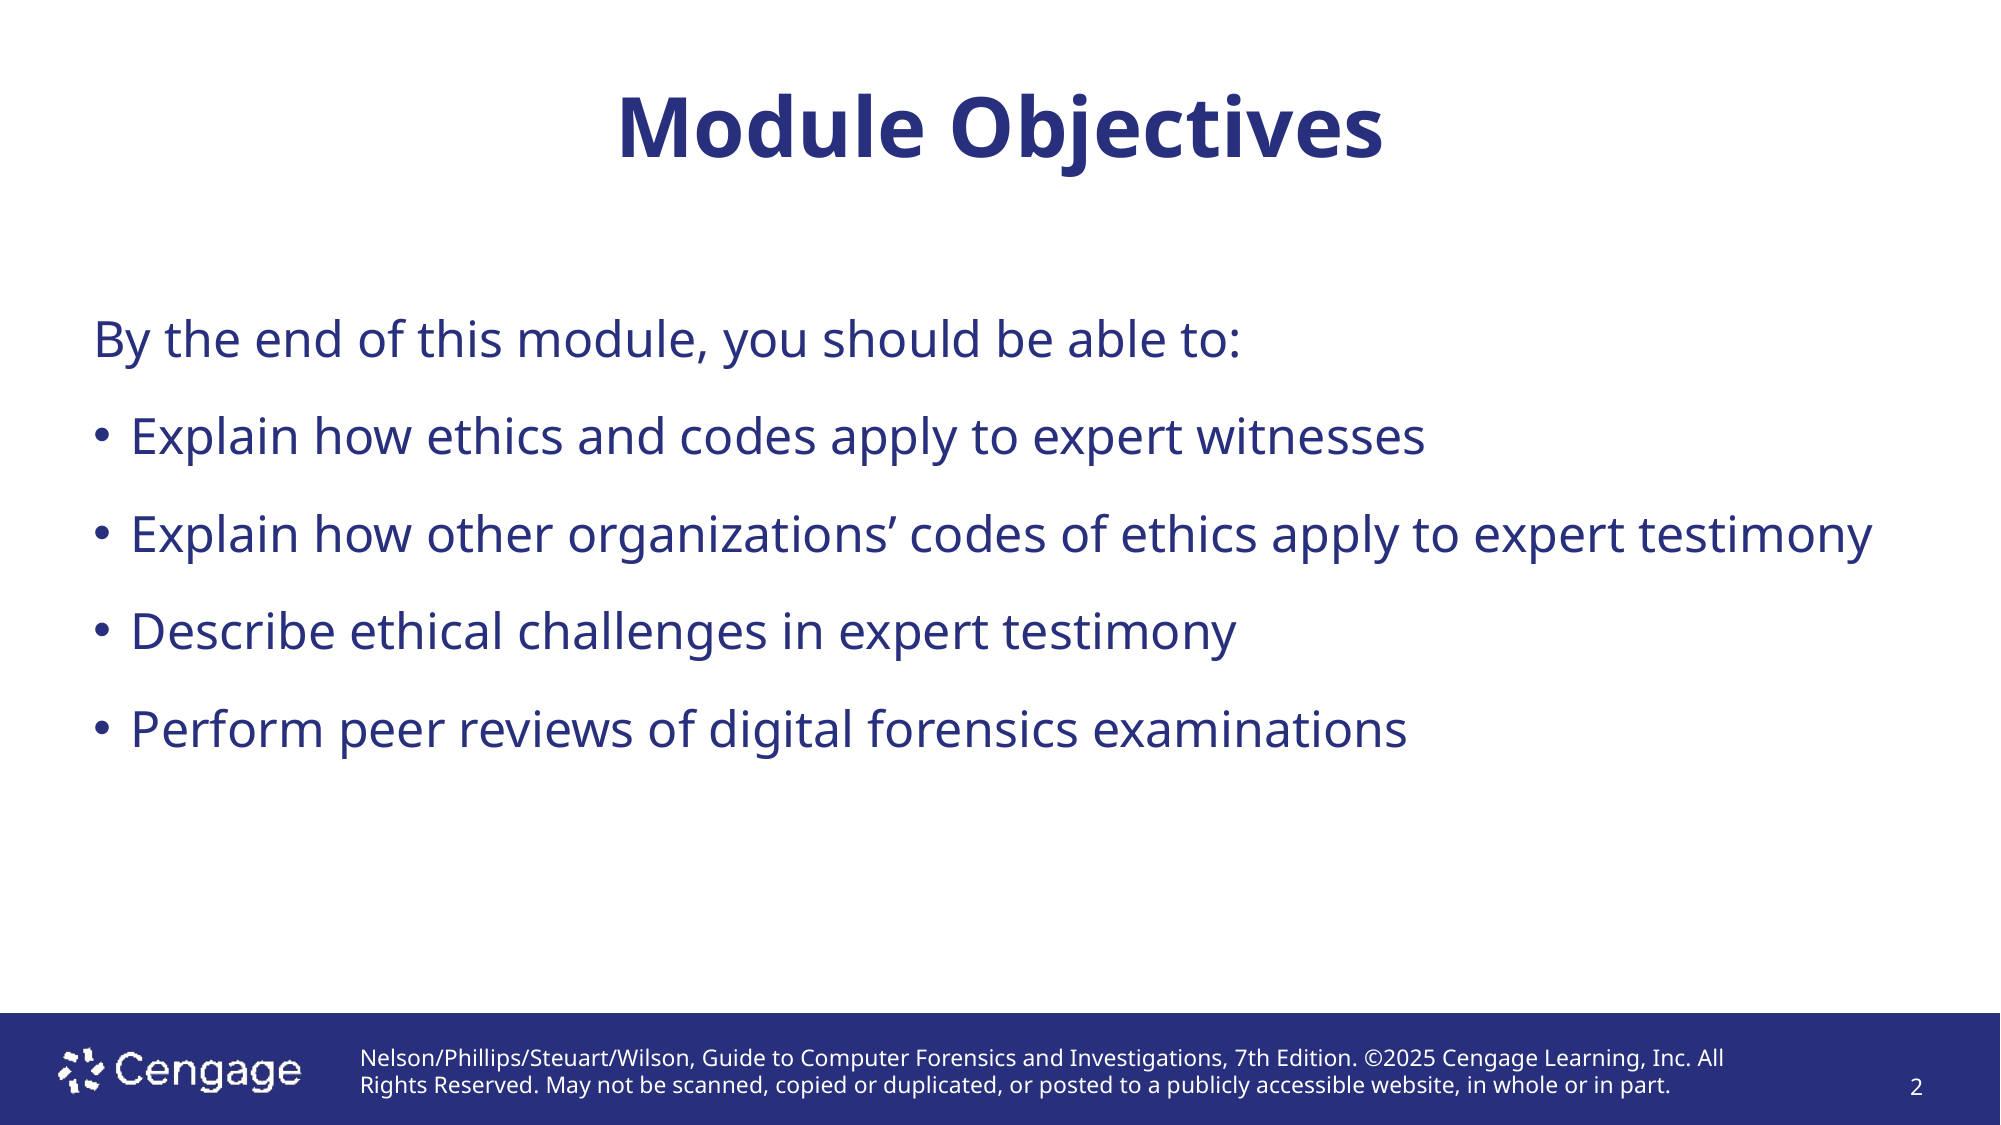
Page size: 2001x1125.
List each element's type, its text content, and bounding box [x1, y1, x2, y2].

title Module Objectives [78, 77, 1923, 278]
picture [30, 1020, 329, 1122]
list By the end of this module, you should be able to: Explain how ethics and codes apply to expert witnesses Explain how other organizations’ codes of ethics apply to expert testimony Describe ethical challenges in expert testimony Perform peer reviews of digital forensics examinations [78, 299, 1923, 1014]
